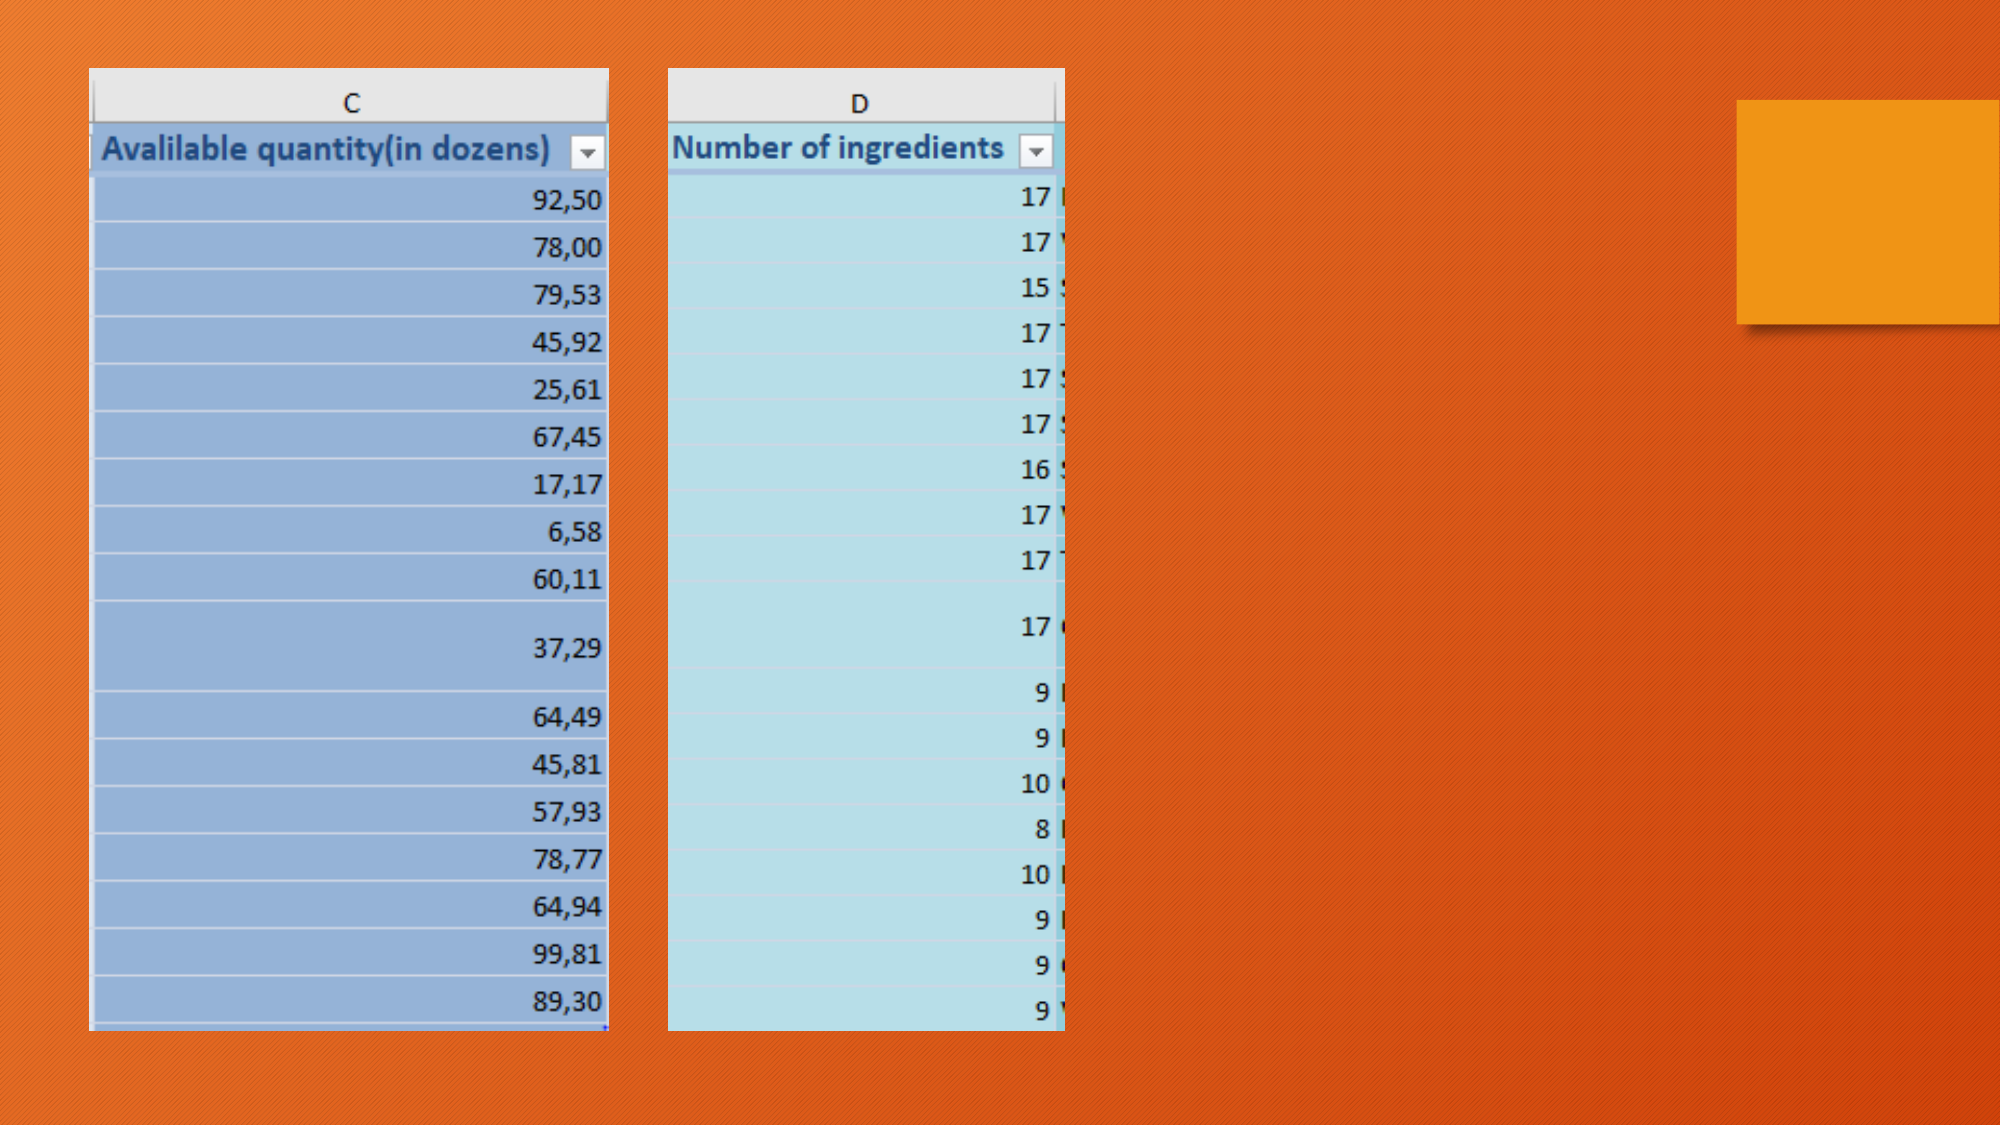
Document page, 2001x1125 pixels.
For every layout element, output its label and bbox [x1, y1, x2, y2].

picture [1736, 325, 2000, 347]
picture [668, 68, 1065, 1032]
picture [88, 68, 609, 1032]
